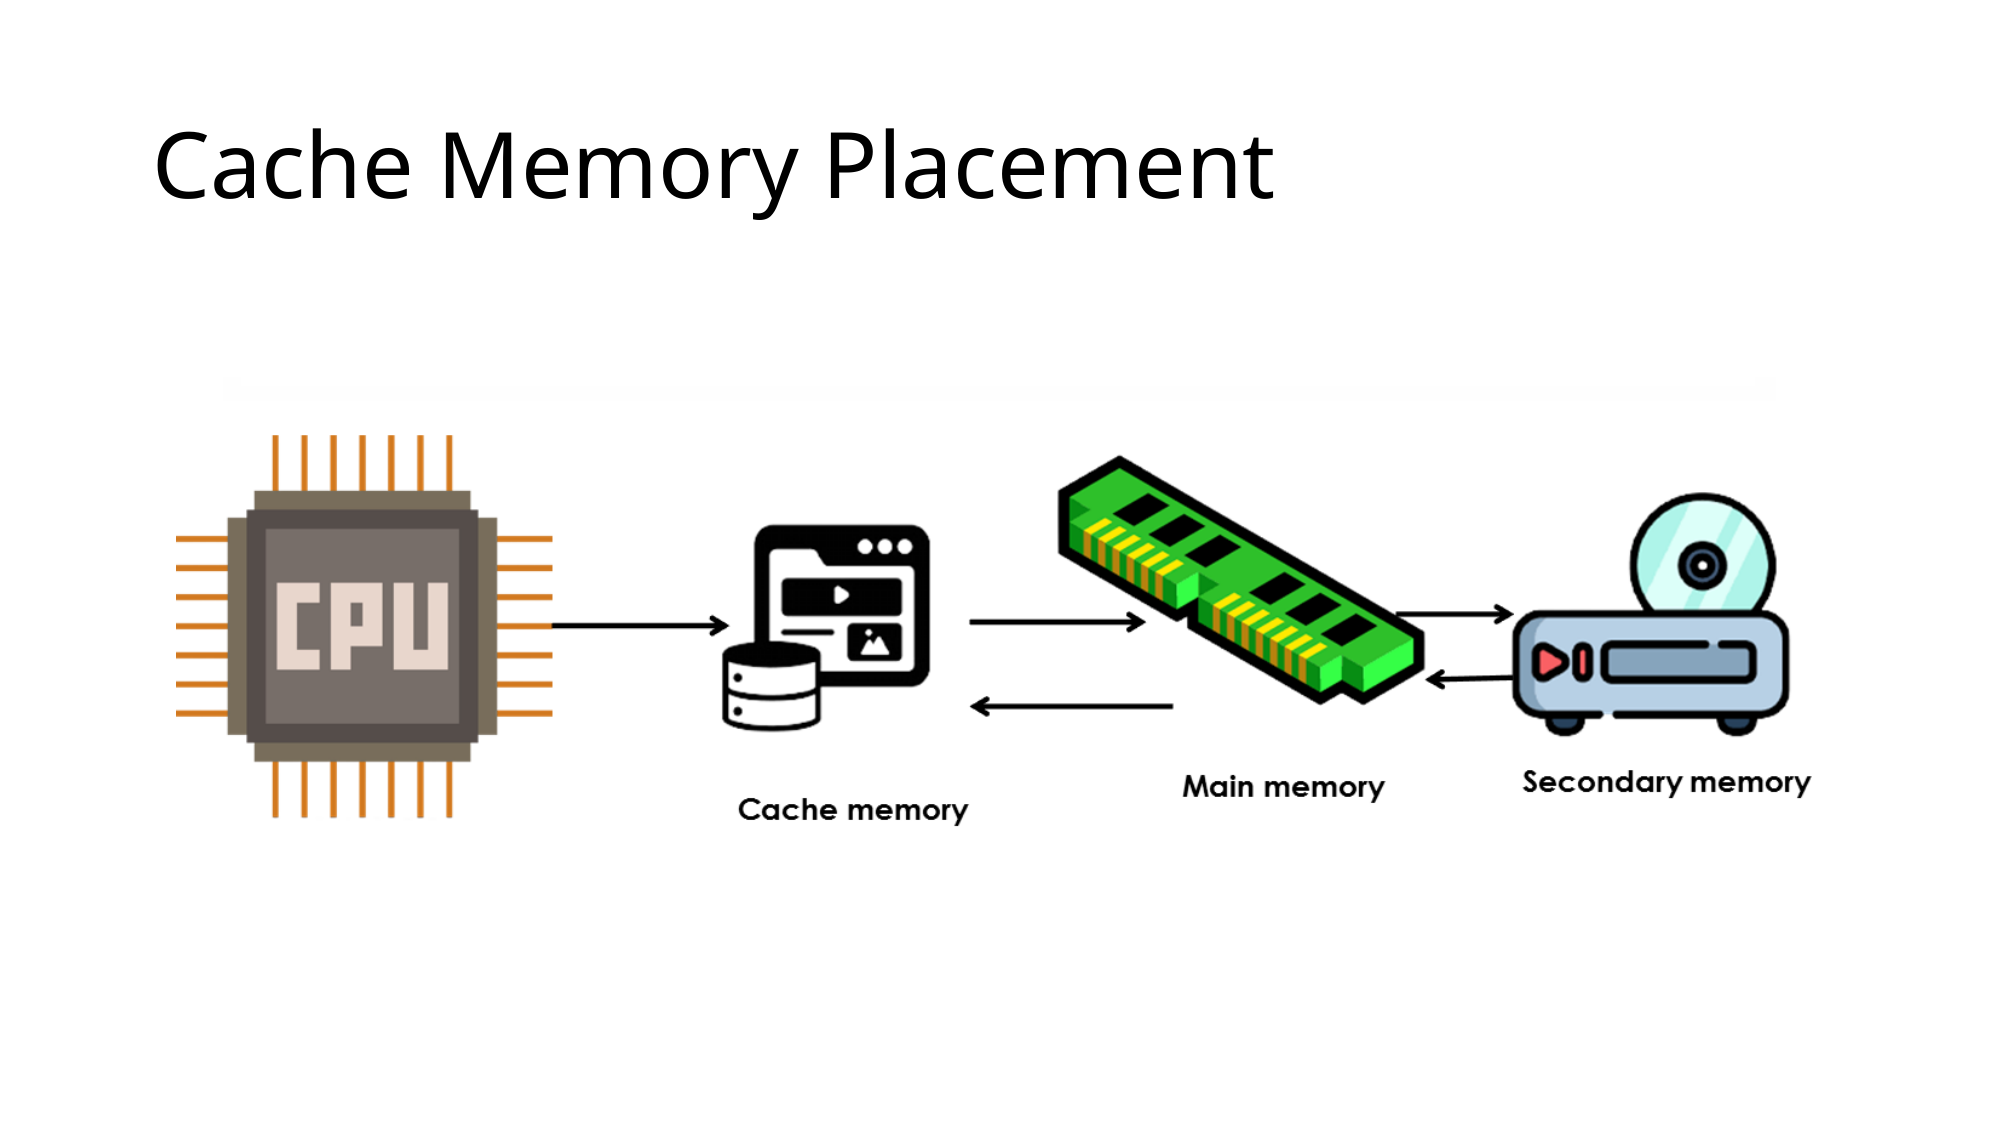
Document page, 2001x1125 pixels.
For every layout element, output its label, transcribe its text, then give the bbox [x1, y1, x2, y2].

title Cache Memory Placement [137, 59, 1863, 278]
picture [176, 377, 1824, 854]
